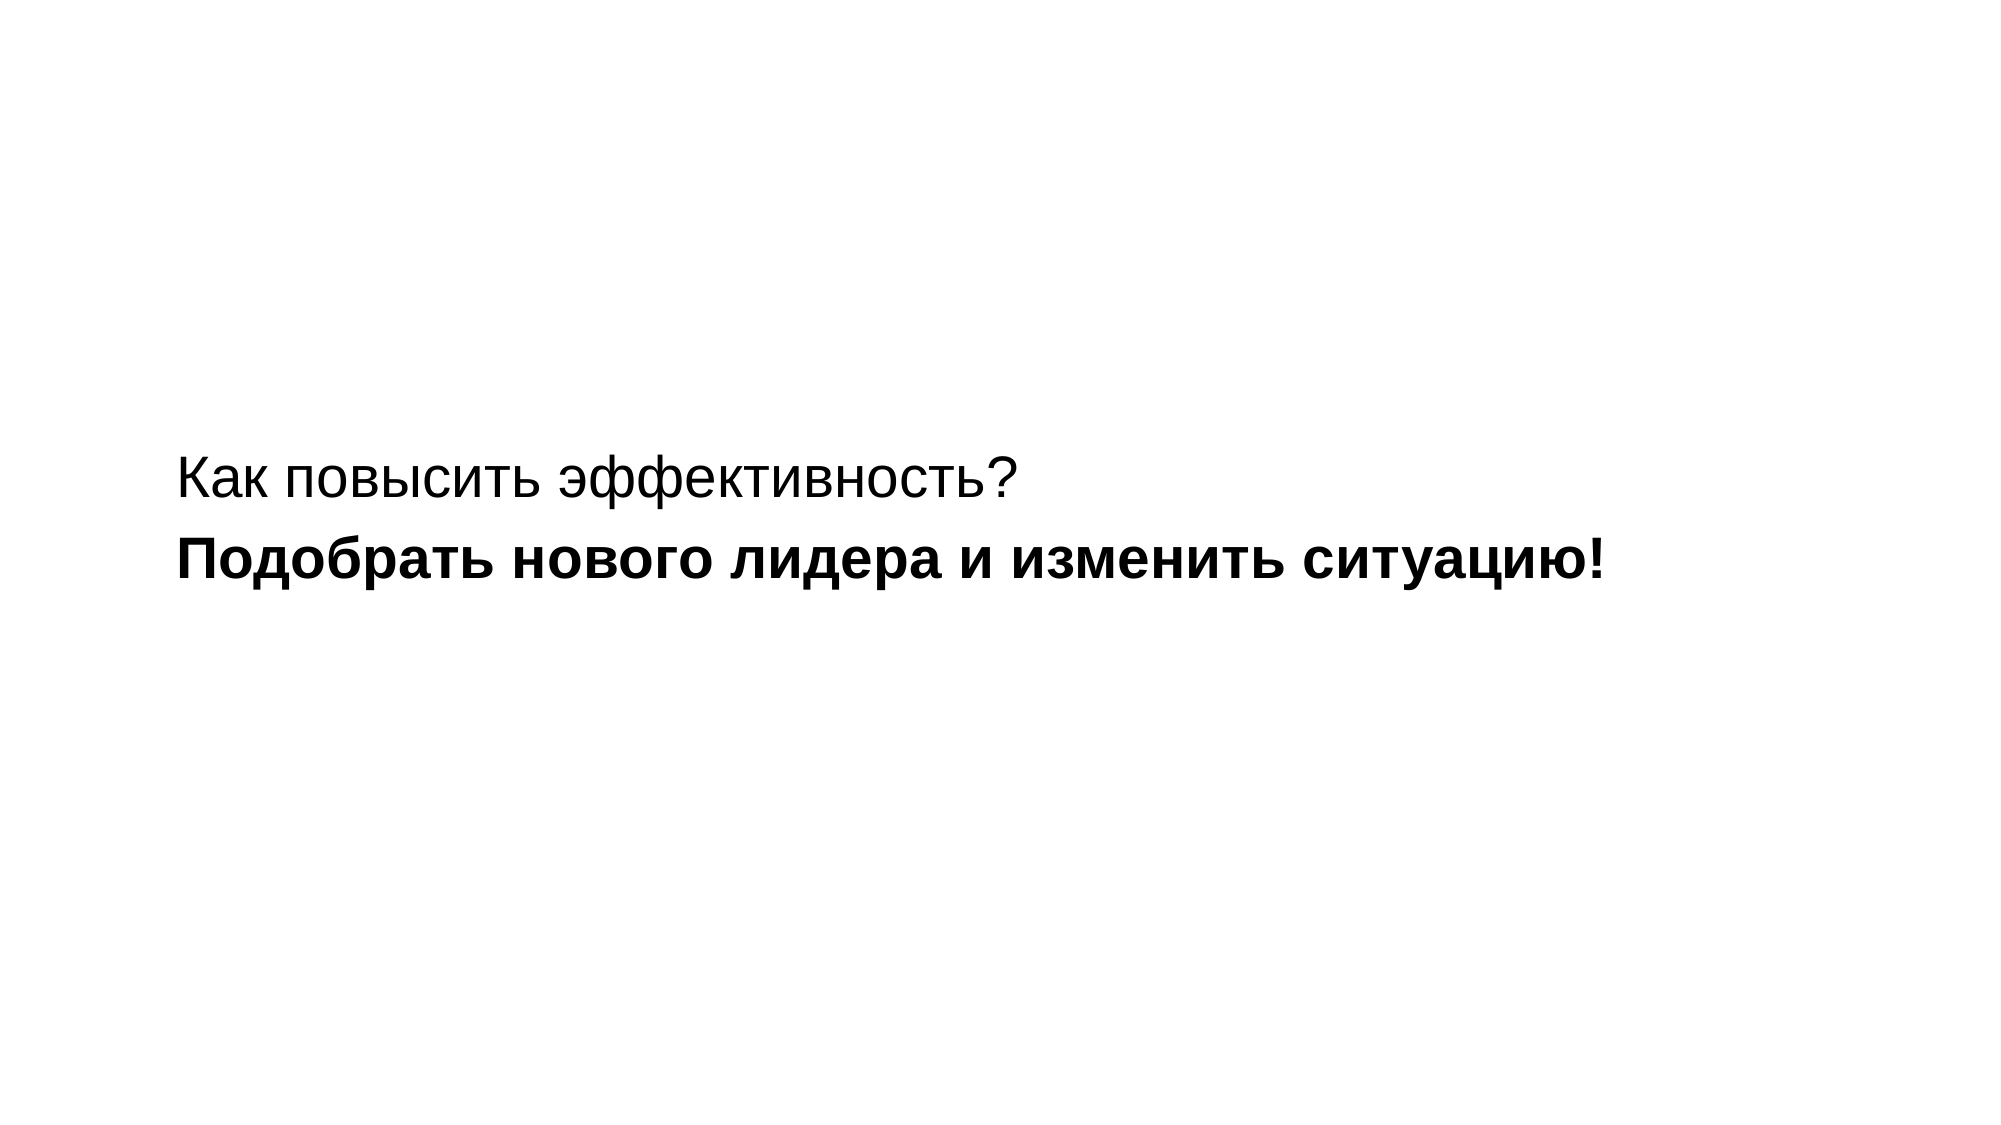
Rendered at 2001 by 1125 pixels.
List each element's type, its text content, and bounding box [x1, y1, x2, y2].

list Как повысить эффективность? Подобрать нового лидера и изменить ситуацию! [160, 439, 1886, 656]
